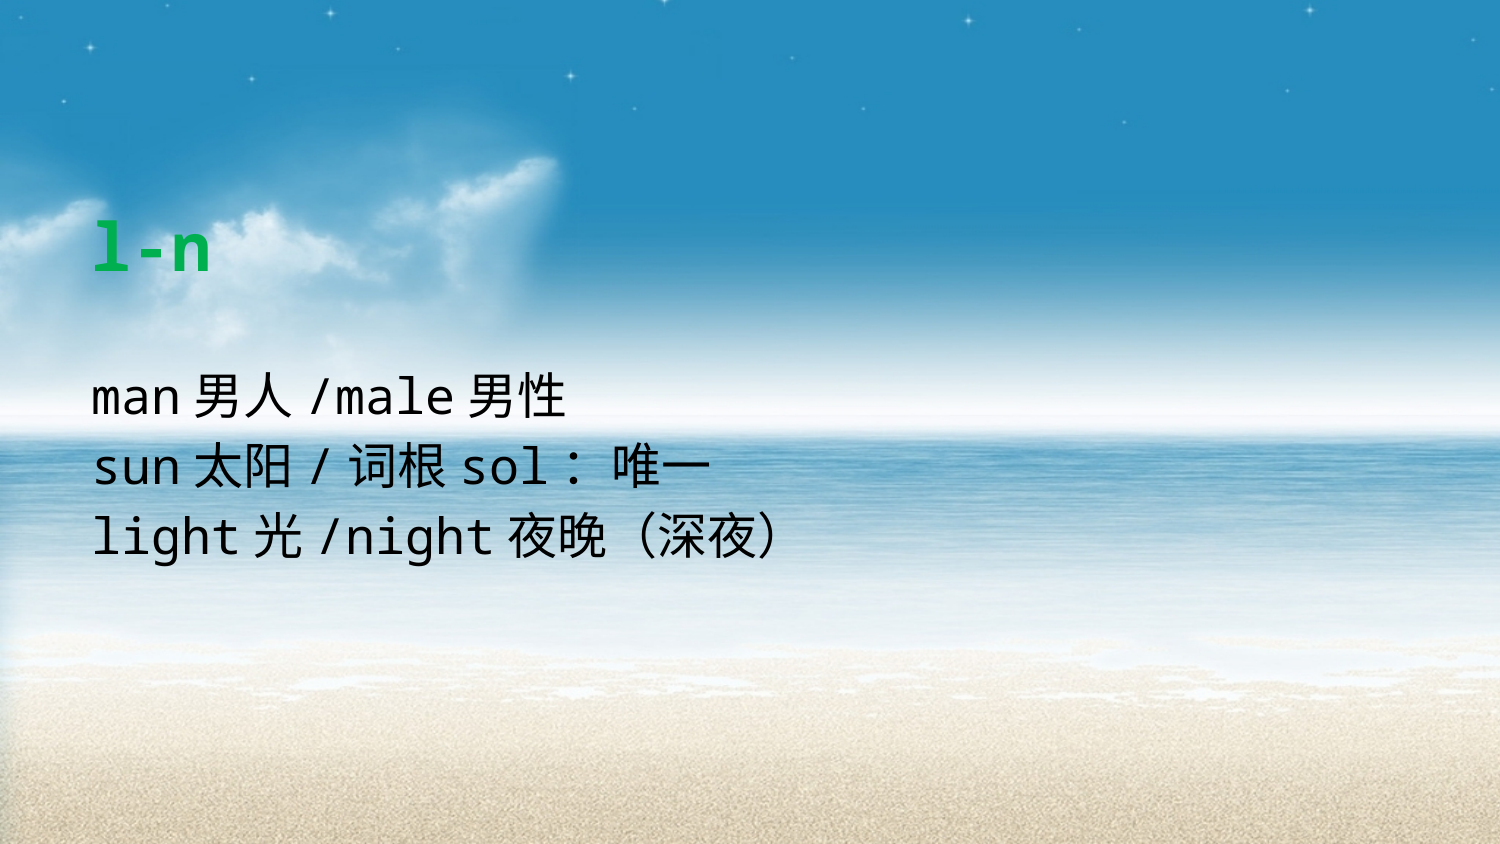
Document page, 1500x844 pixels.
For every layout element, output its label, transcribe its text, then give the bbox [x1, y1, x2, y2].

list l-n man男人/male男性 sun太阳/词根sol：唯一 light光/night夜晚（深夜） [76, 196, 1425, 754]
picture [0, 0, 1500, 844]
